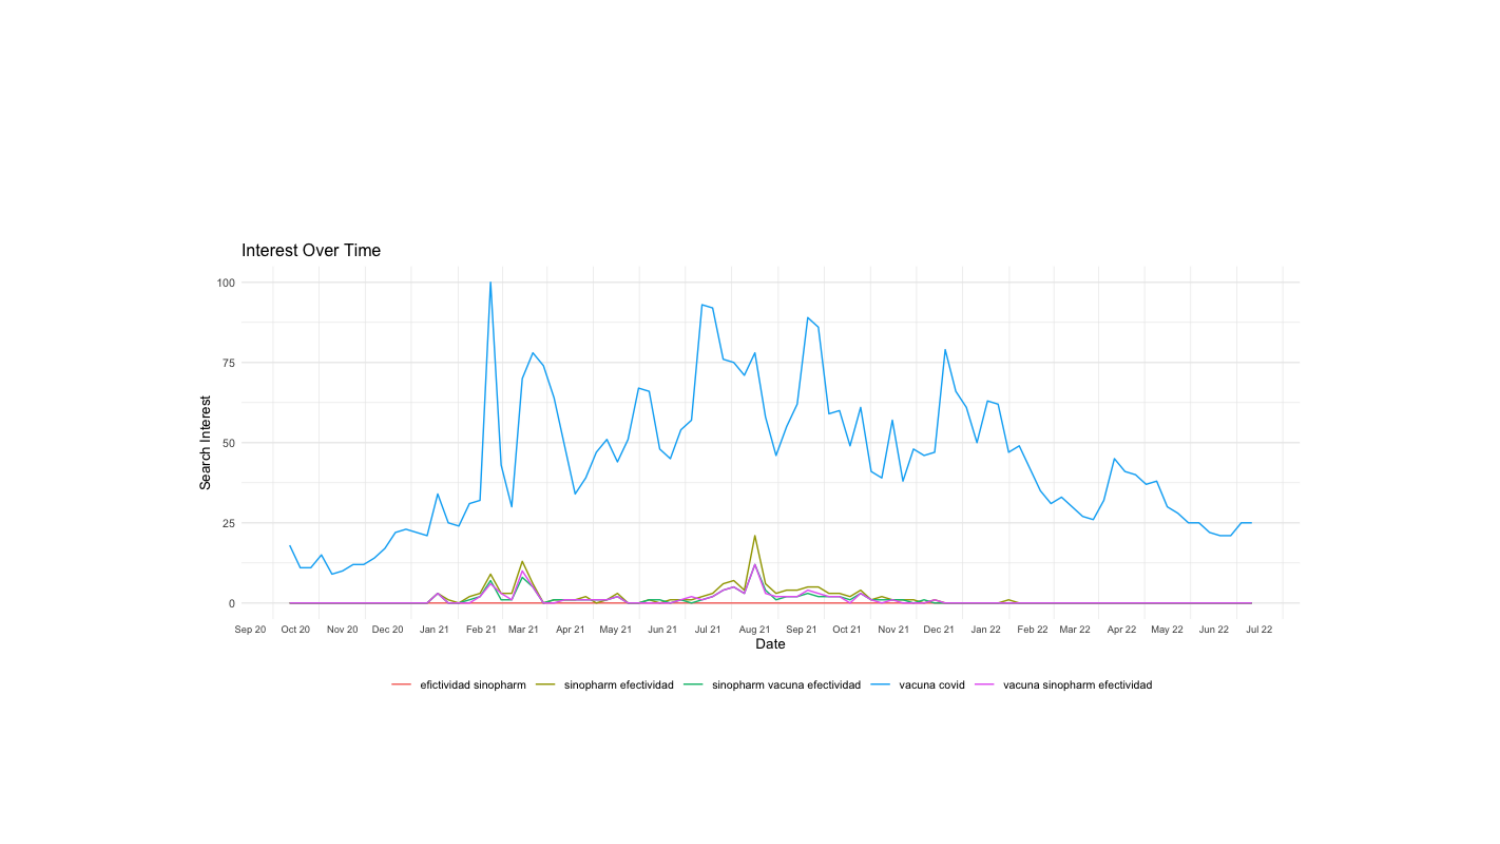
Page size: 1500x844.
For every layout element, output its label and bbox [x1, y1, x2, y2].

picture [193, 195, 1307, 753]
